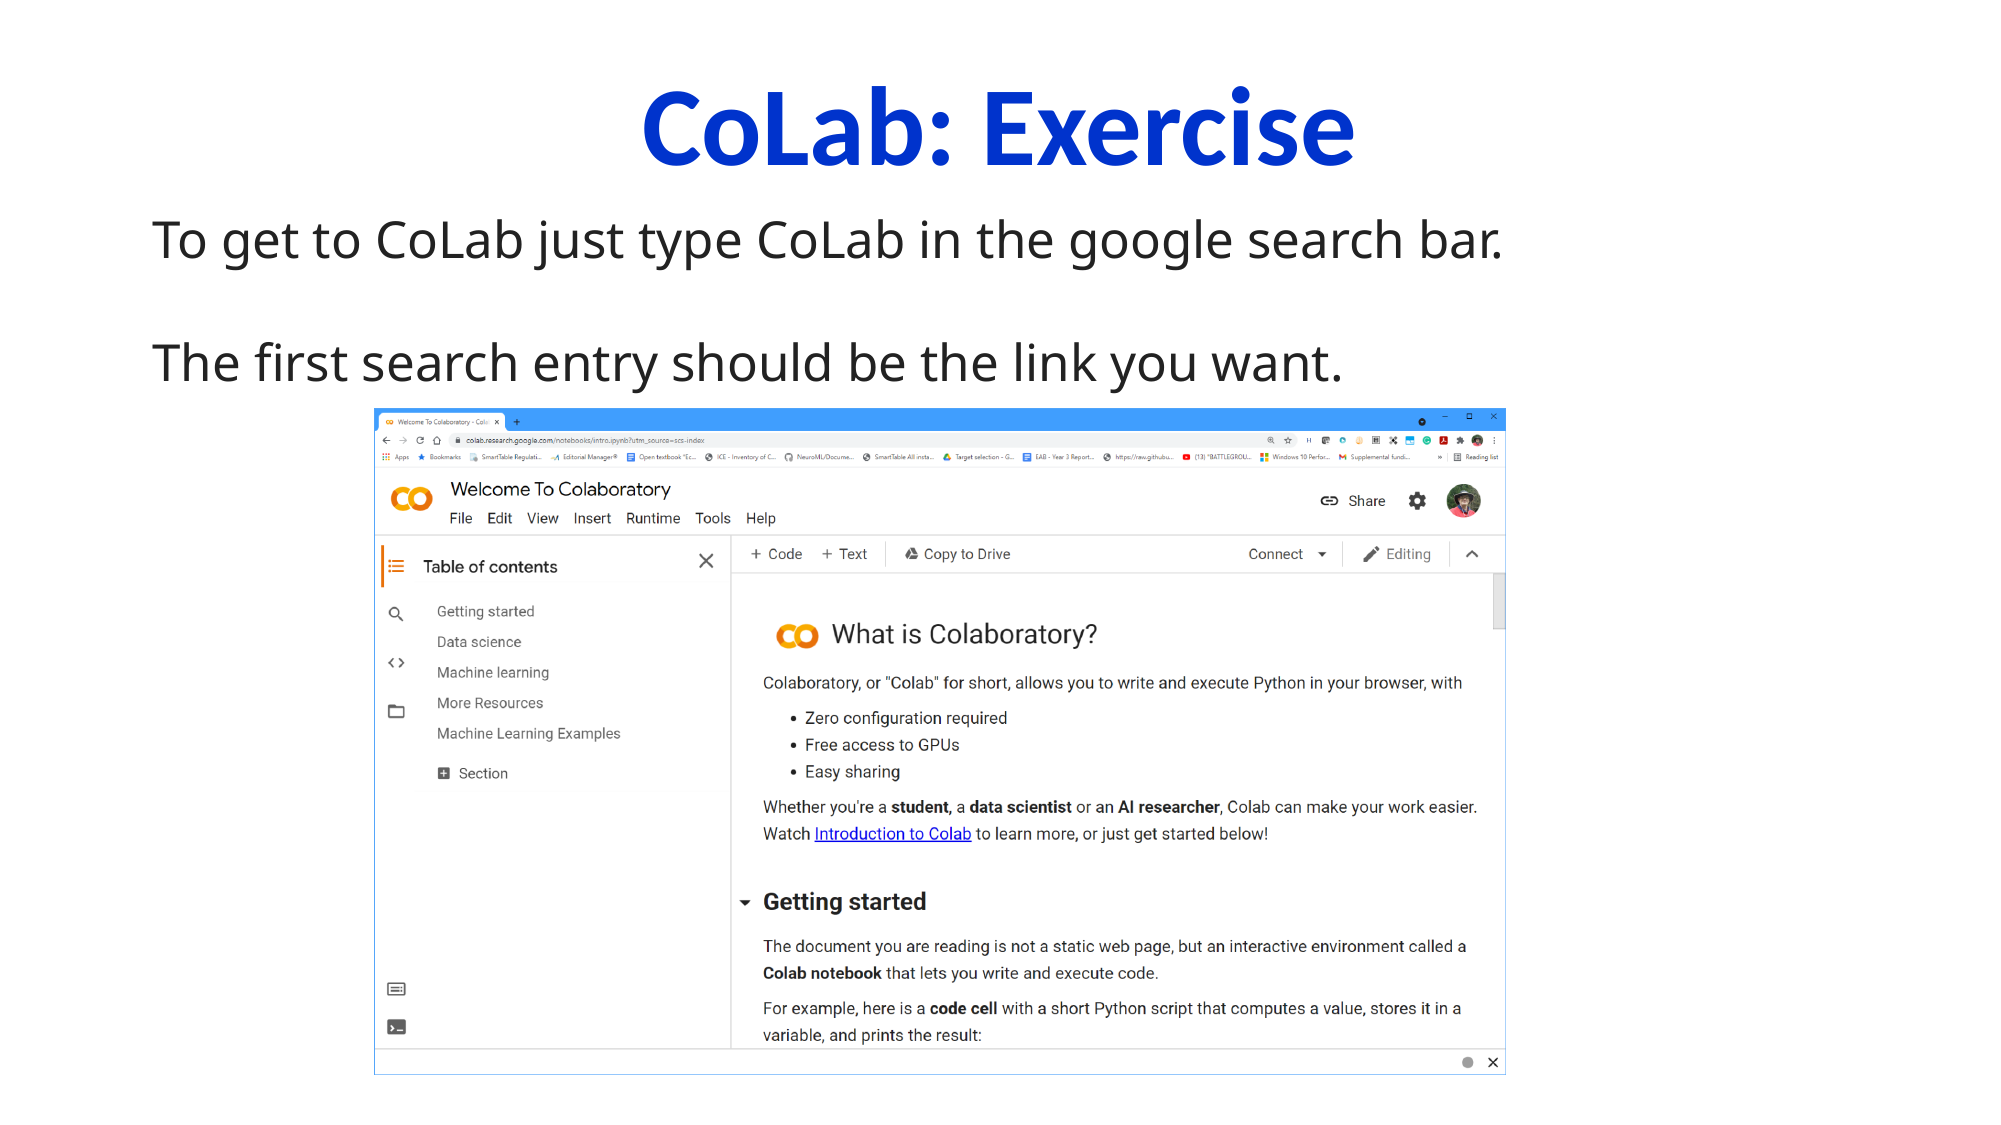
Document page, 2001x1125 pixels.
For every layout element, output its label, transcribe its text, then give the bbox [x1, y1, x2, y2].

picture [374, 408, 1506, 1076]
text_box To get to CoLab just type CoLab in the google search bar. The first search entry should be the link you want. [137, 192, 1743, 407]
title CoLab: Exercise [137, 20, 1863, 238]
